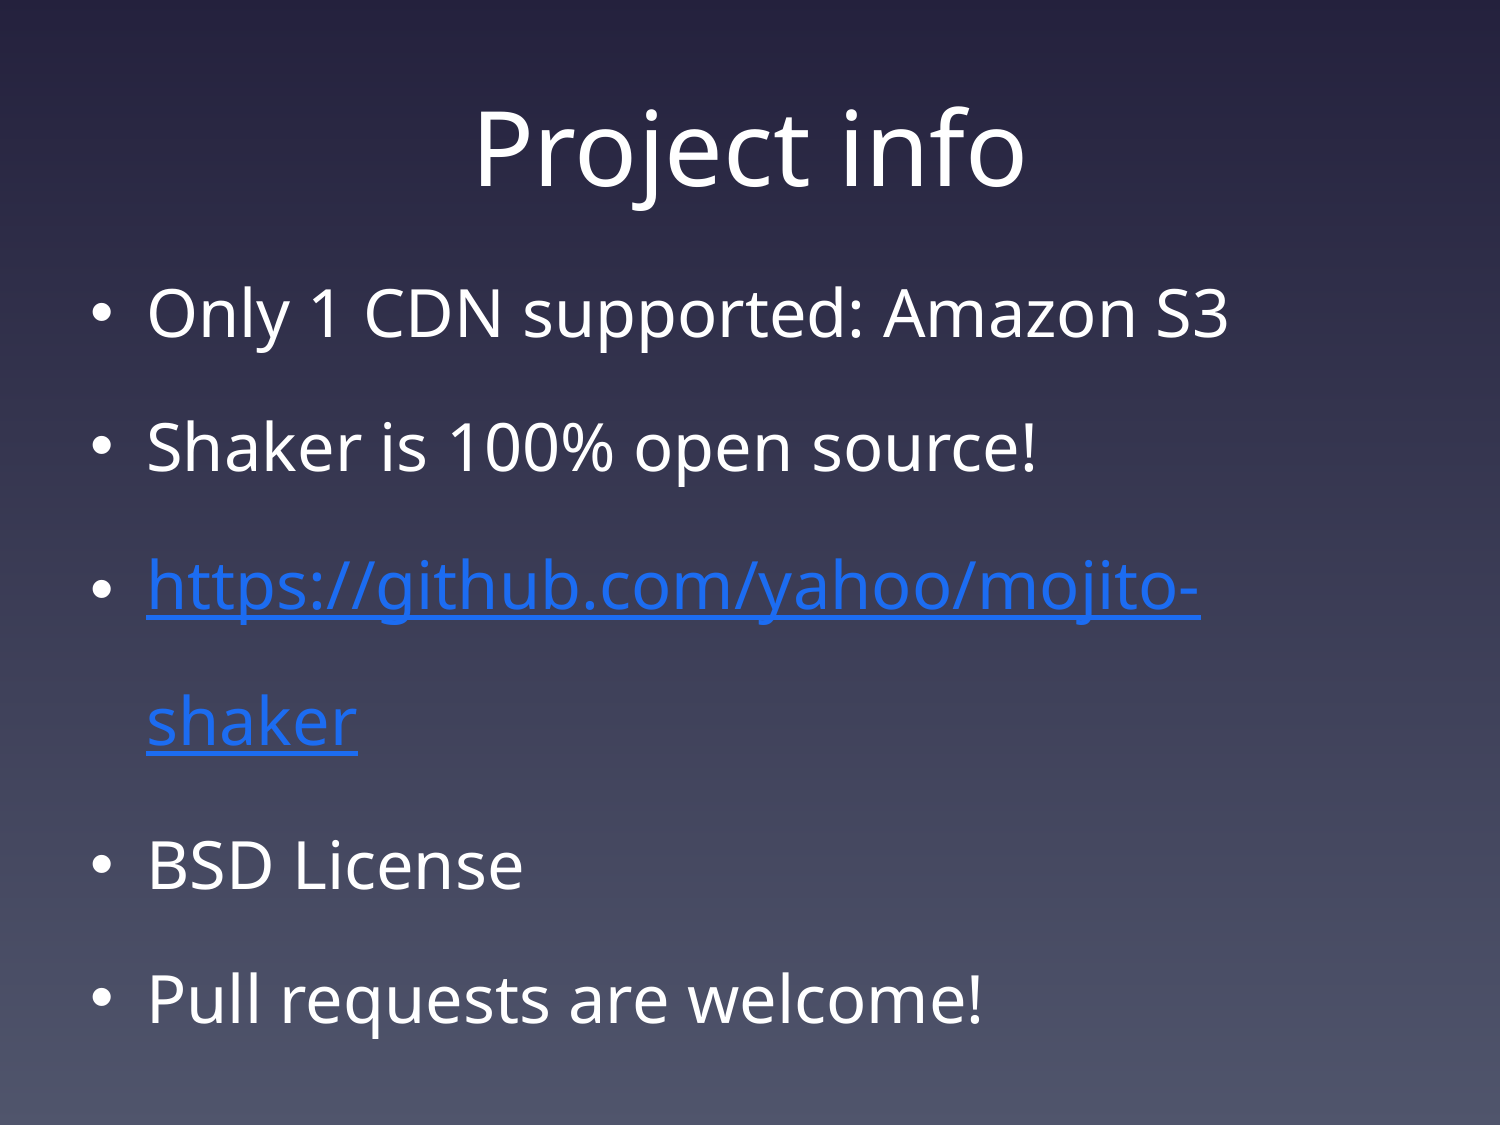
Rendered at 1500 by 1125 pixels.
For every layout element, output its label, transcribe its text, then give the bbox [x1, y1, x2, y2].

list Only 1 CDN supported: Amazon S3 Shaker is 100% open source! https://github.com/yahoo/mojito-shaker BSD License Pull requests are welcome! [75, 262, 1425, 1005]
title Project info [75, 75, 1425, 262]
